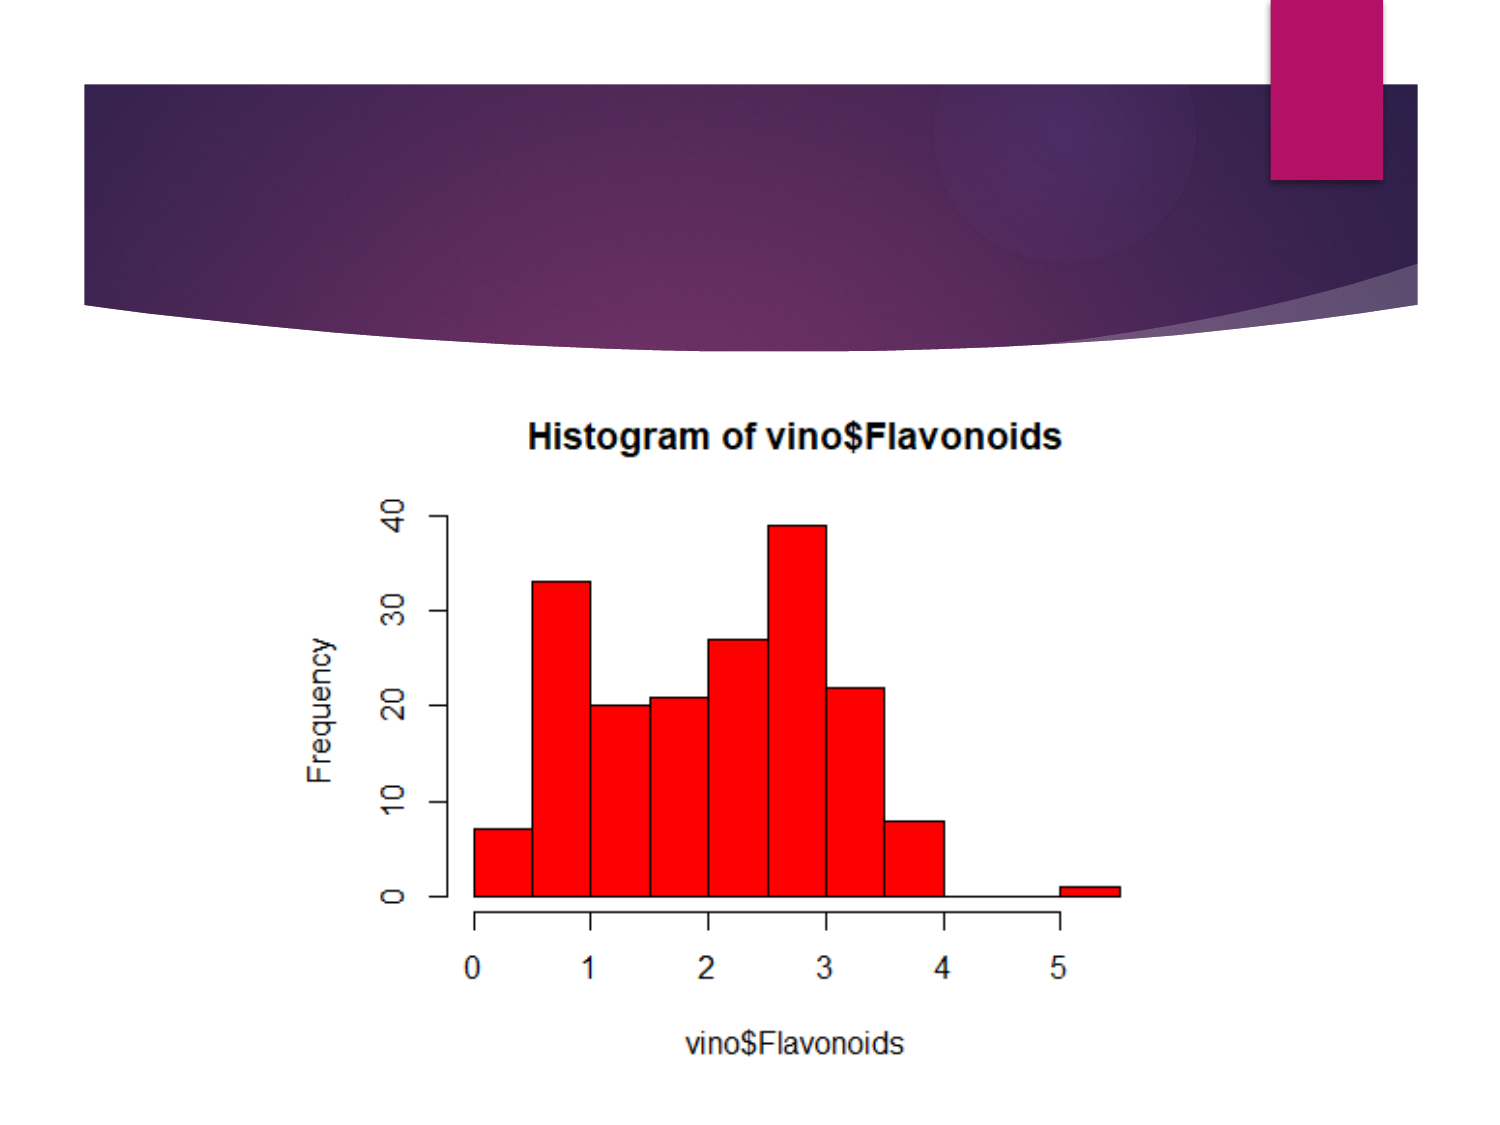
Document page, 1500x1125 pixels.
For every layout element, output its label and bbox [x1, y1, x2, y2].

picture [296, 359, 1225, 1102]
